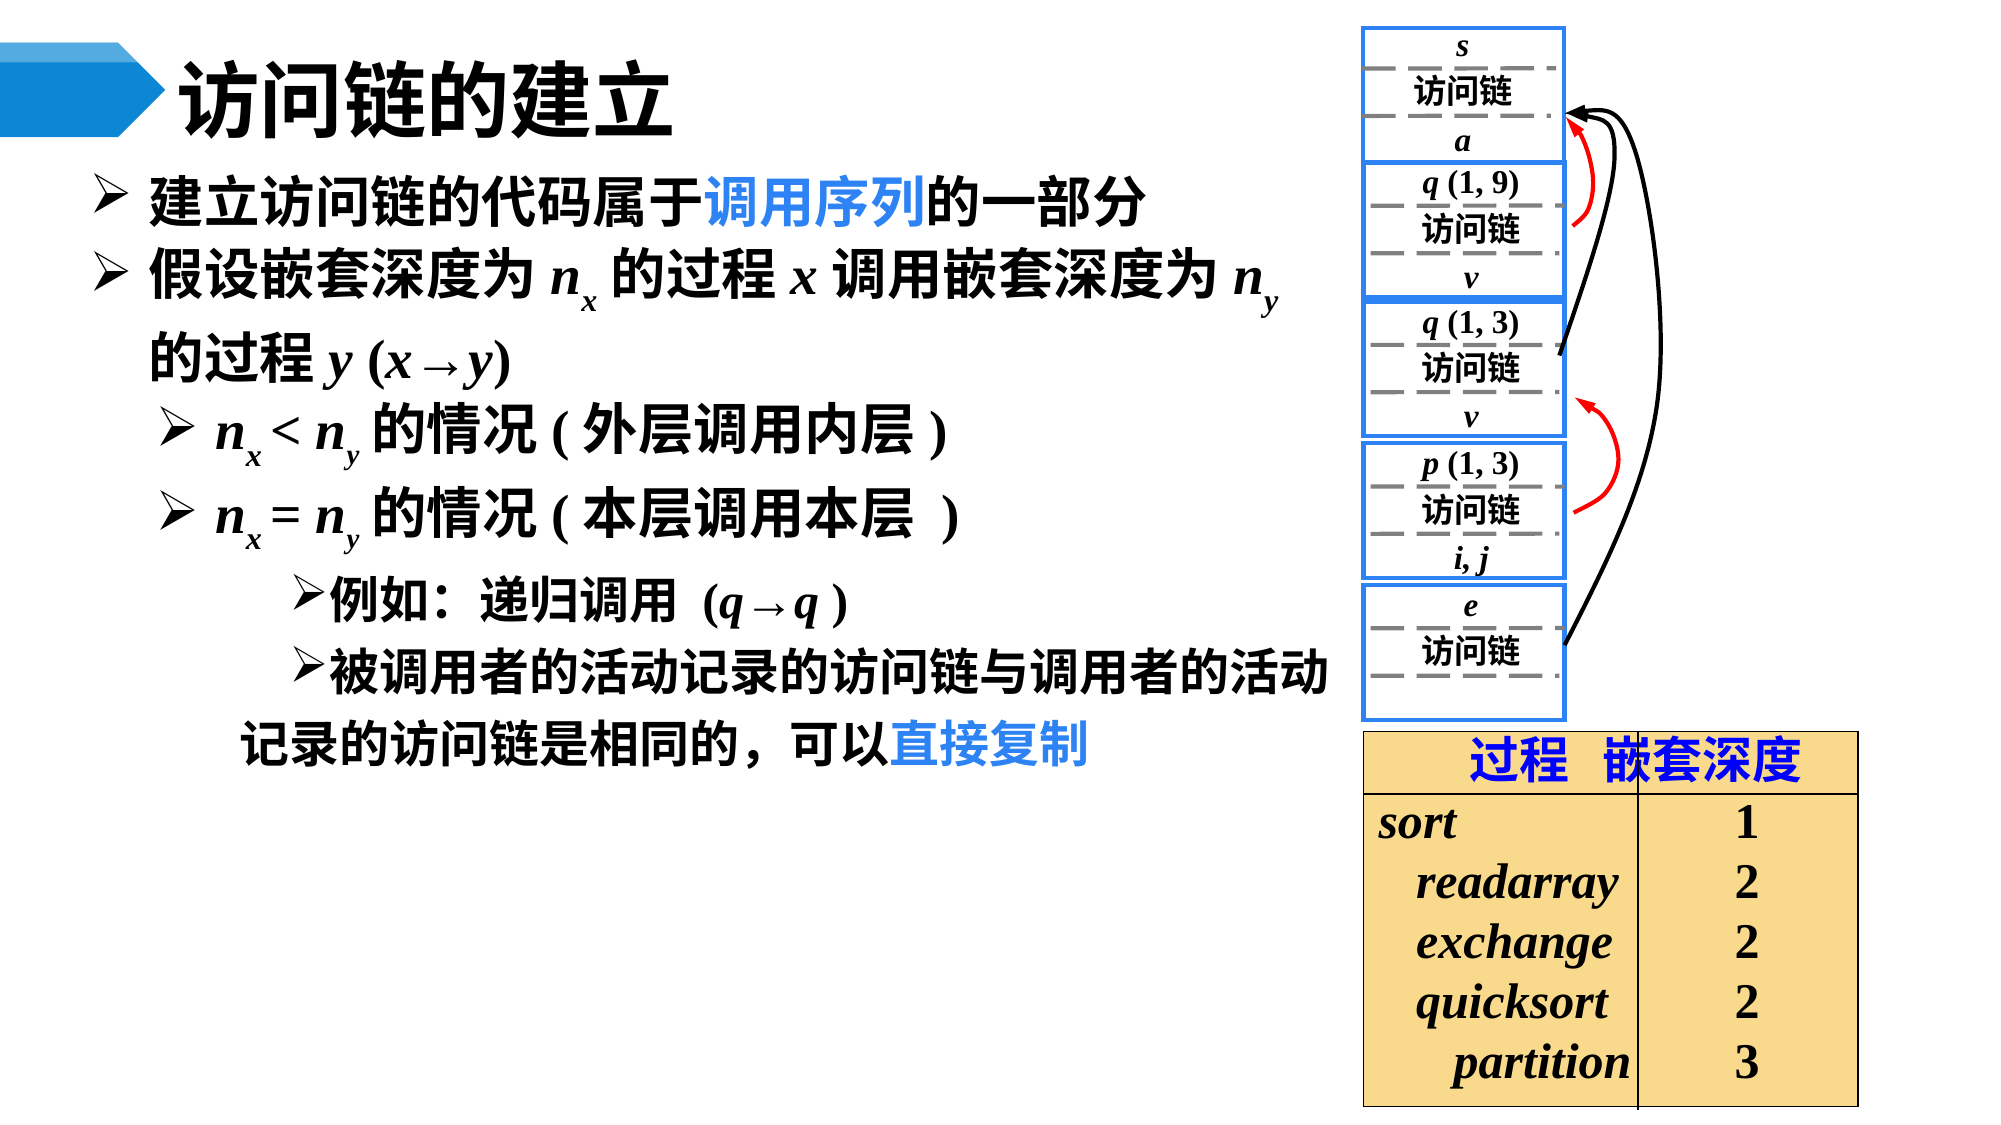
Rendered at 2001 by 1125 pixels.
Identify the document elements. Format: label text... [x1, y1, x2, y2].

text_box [1363, 297, 1573, 437]
text_box [1578, 138, 1663, 620]
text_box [1363, 731, 1859, 1110]
text_box [1570, 138, 1616, 302]
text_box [1363, 438, 1573, 579]
text_box [74, 647, 1215, 1019]
title 访问链的建立 [1570, 58, 1900, 138]
title 访问链的建立 [165, 58, 1356, 138]
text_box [1361, 20, 1565, 158]
list 建立访问链的代码属于调用序列的一部分 假设嵌套深度为nx的过程x调用嵌套深度为ny的过程y (x→y) nx < ny的情况(外层调用内层) nx = ny的情况(本层调用本层 ) 例如：递归调用 (q→q ) 被调用者的活动记录的访问链与调用者的活动记录的访问链是相同的，可以直接复制 [78, 156, 1345, 862]
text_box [1363, 158, 1573, 296]
text_box 48 [1573, 311, 1577, 628]
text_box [1363, 580, 1573, 721]
